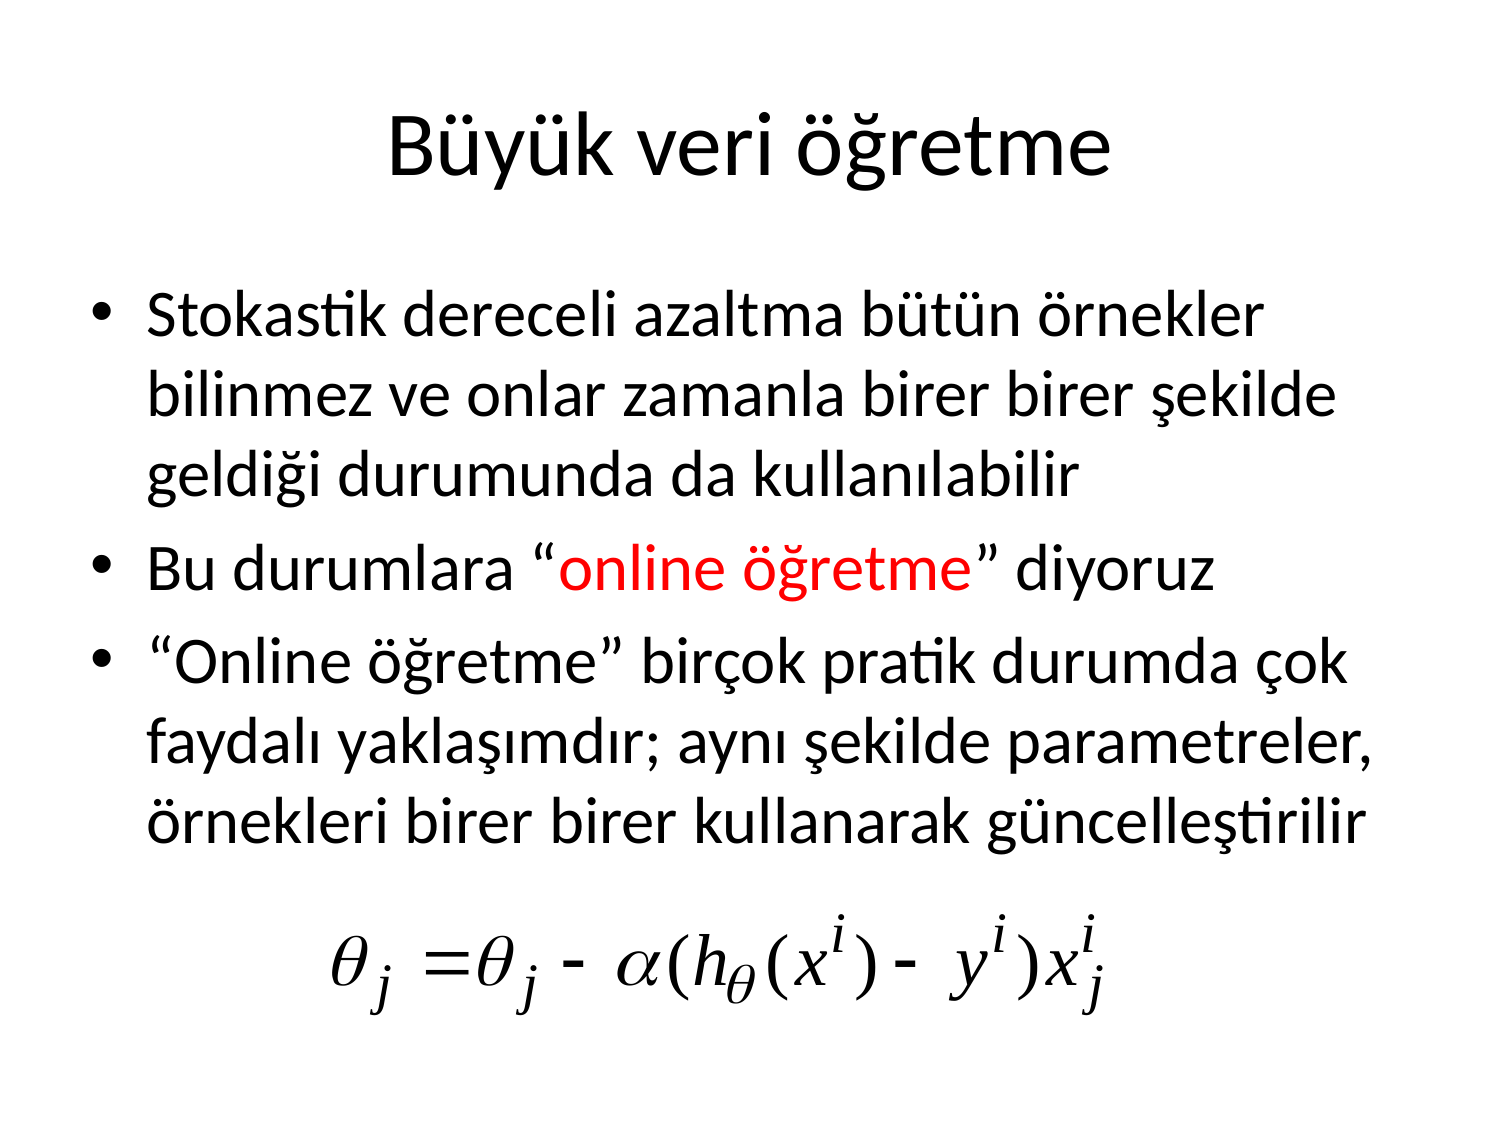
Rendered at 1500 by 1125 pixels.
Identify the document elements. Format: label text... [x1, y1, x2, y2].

list Stokastik dereceli azaltma bütün örnekler bilinmez ve onlar zamanla birer birer şekilde geldiği durumunda da kullanılabilir Bu durumlara “online öğretme” diyoruz “Online öğretme” birçok pratik durumda çok faydalı yaklaşımdır; aynı şekilde parametreler, örnekleri birer birer kullanarak güncelleştirilir [75, 262, 1425, 1005]
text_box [315, 887, 1126, 1035]
title Büyük veri öğretme [75, 45, 1425, 233]
